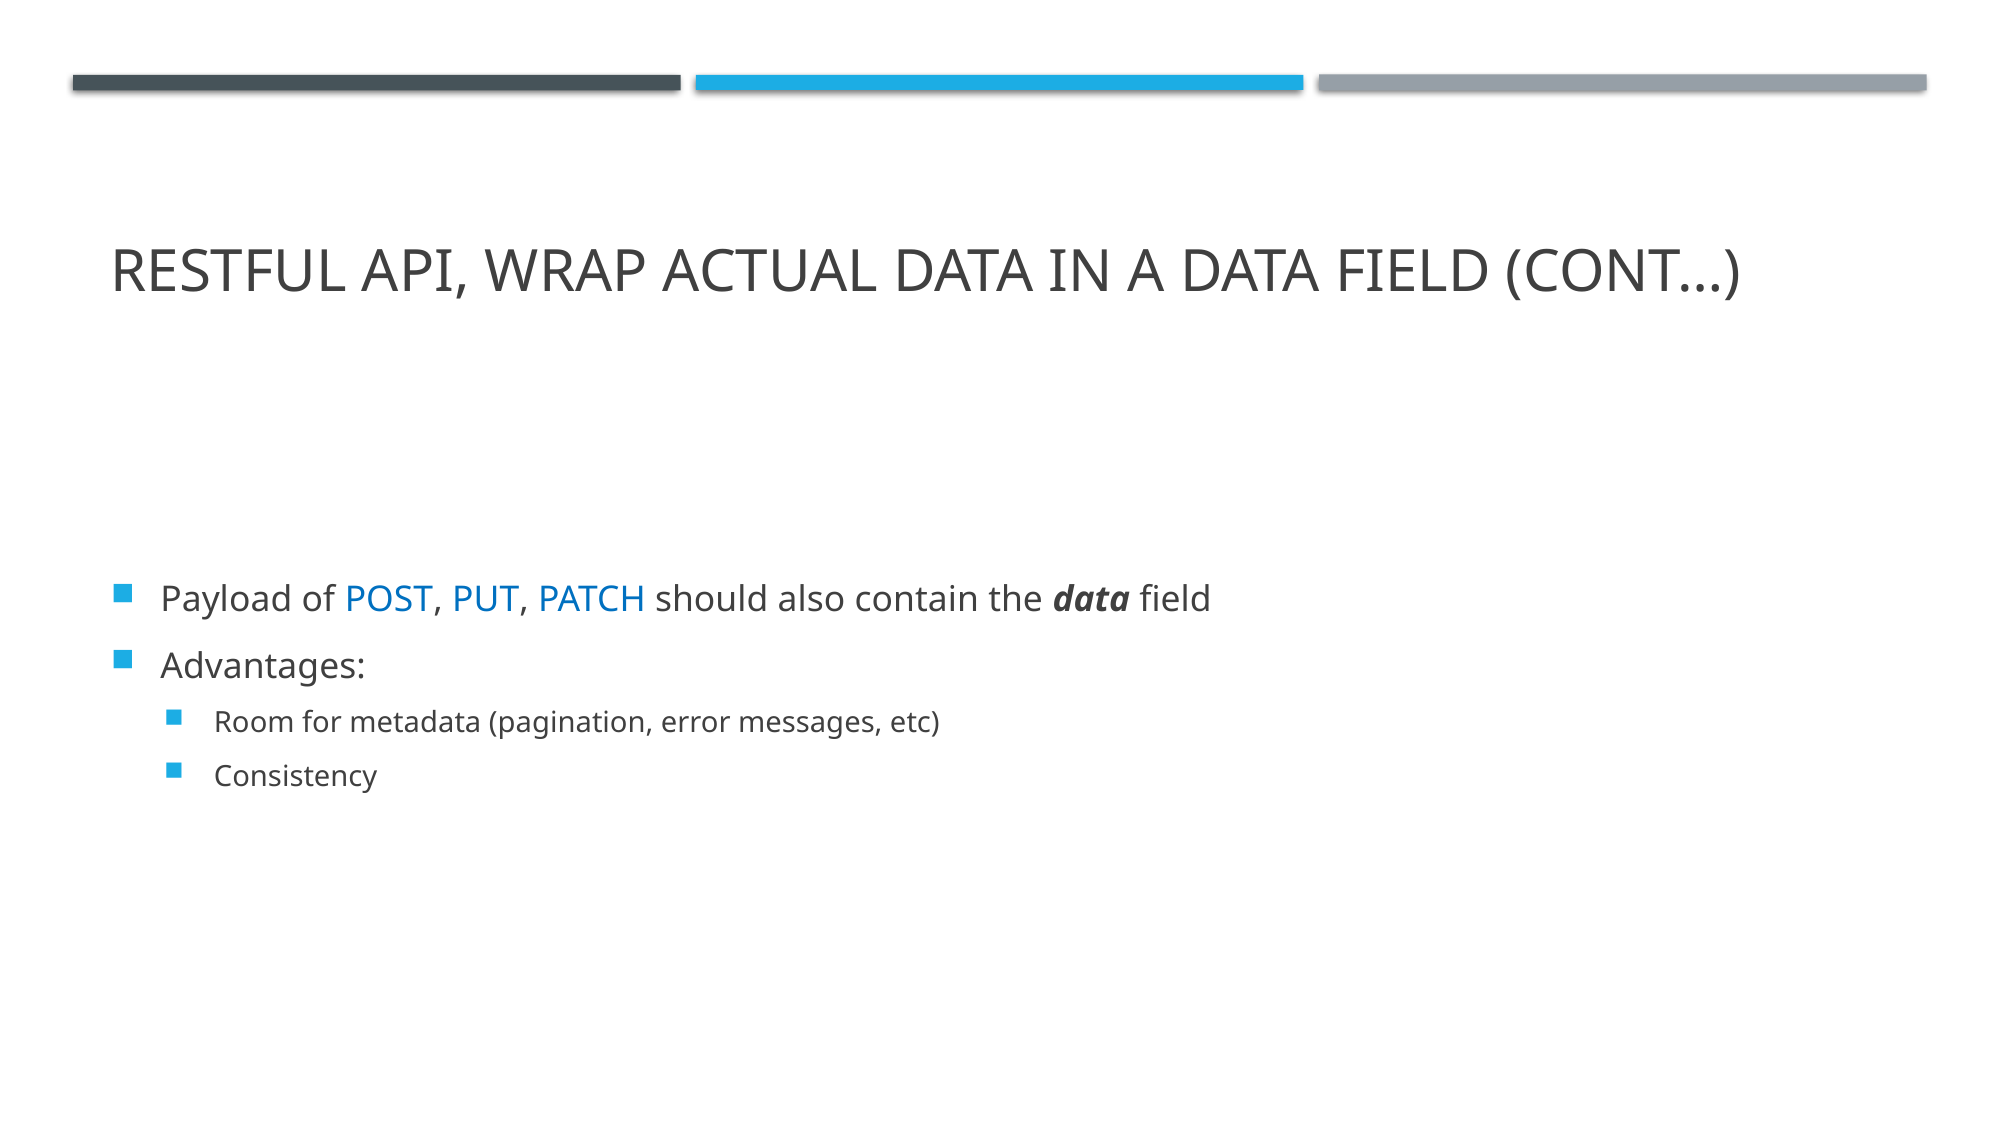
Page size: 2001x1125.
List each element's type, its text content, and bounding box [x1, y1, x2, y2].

title RESTful API, WRAP Actual Data in a data field (cont…) [95, 115, 1905, 311]
list Payload of POST, PUT, PATCH should also contain the data field Advantages: Room for metadata (pagination, error messages, etc) Consistency [95, 383, 1905, 981]
